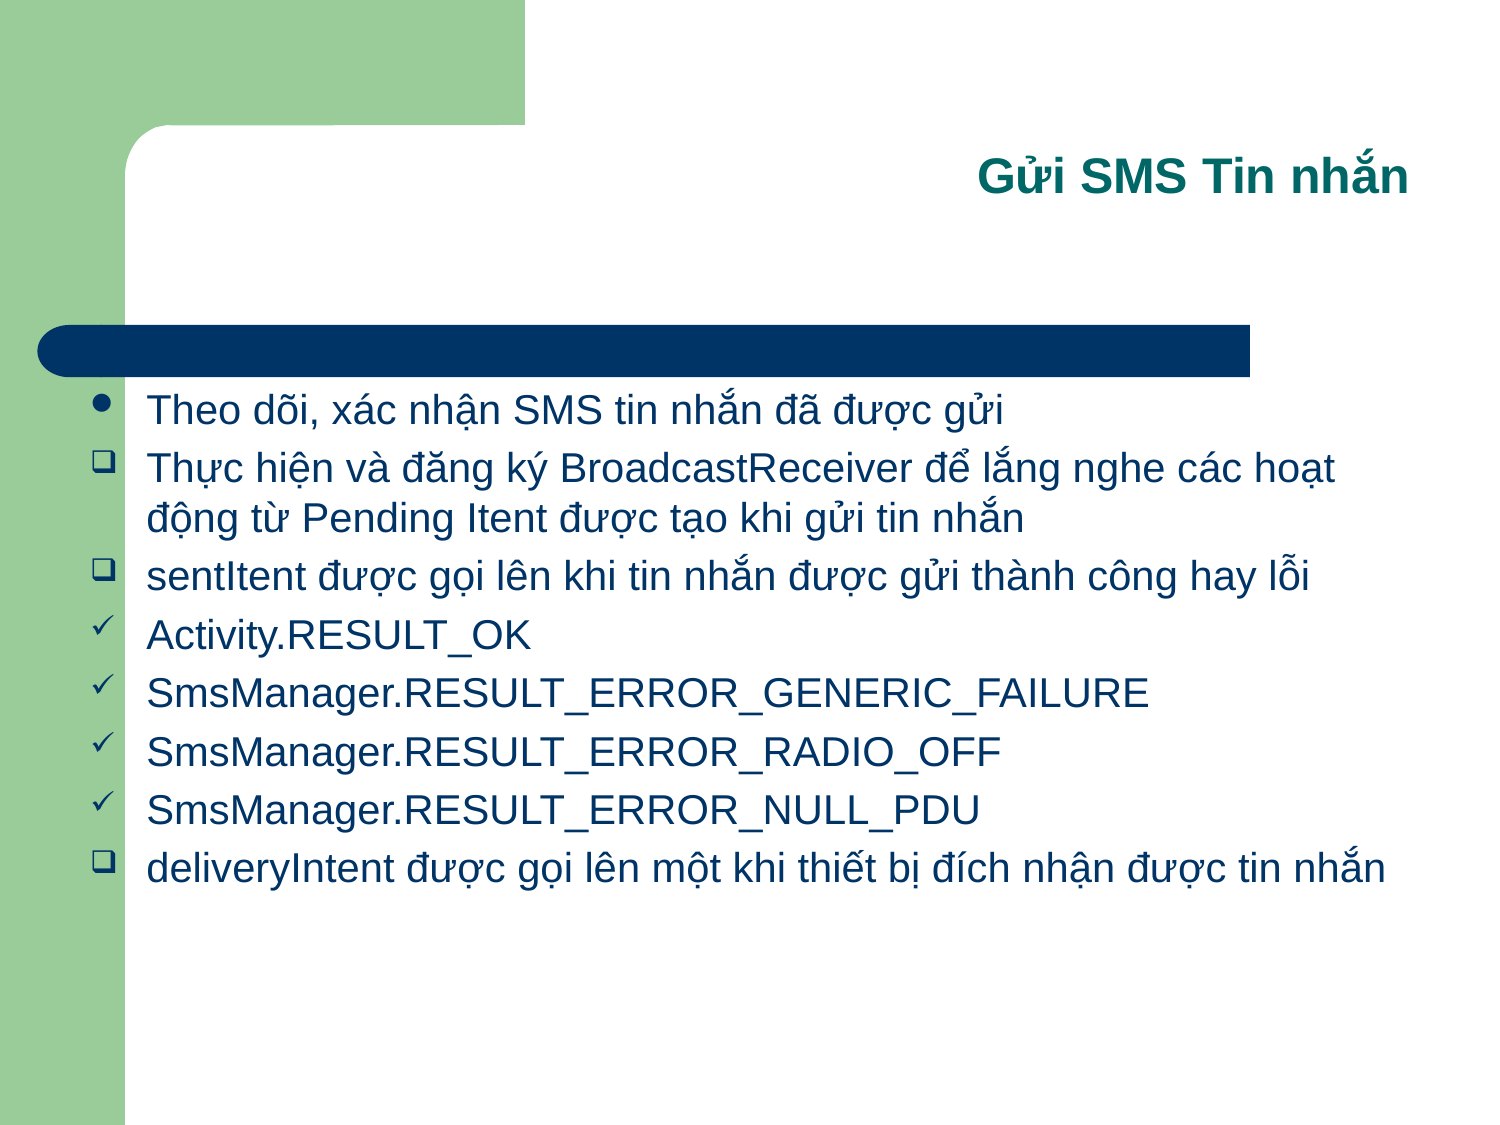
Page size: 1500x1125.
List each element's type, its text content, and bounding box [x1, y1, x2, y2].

list Theo dõi, xác nhận SMS tin nhắn đã được gửi Thực hiện và đăng ký BroadcastReceiver để lắng nghe các hoạt động từ Pending Itent được tạo khi gửi tin nhắn sentItent được gọi lên khi tin nhắn được gửi thành công hay lỗi Activity.RESULT_OK SmsManager.RESULT_ERROR_GENERIC_FAILURE SmsManager.RESULT_ERROR_RADIO_OFF SmsManager.RESULT_ERROR_NULL_PDU deliveryIntent được gọi lên một khi thiết bị đích nhận được tin nhắn [74, 374, 1426, 1006]
title Gửi SMS Tin nhắn [124, 124, 1426, 231]
